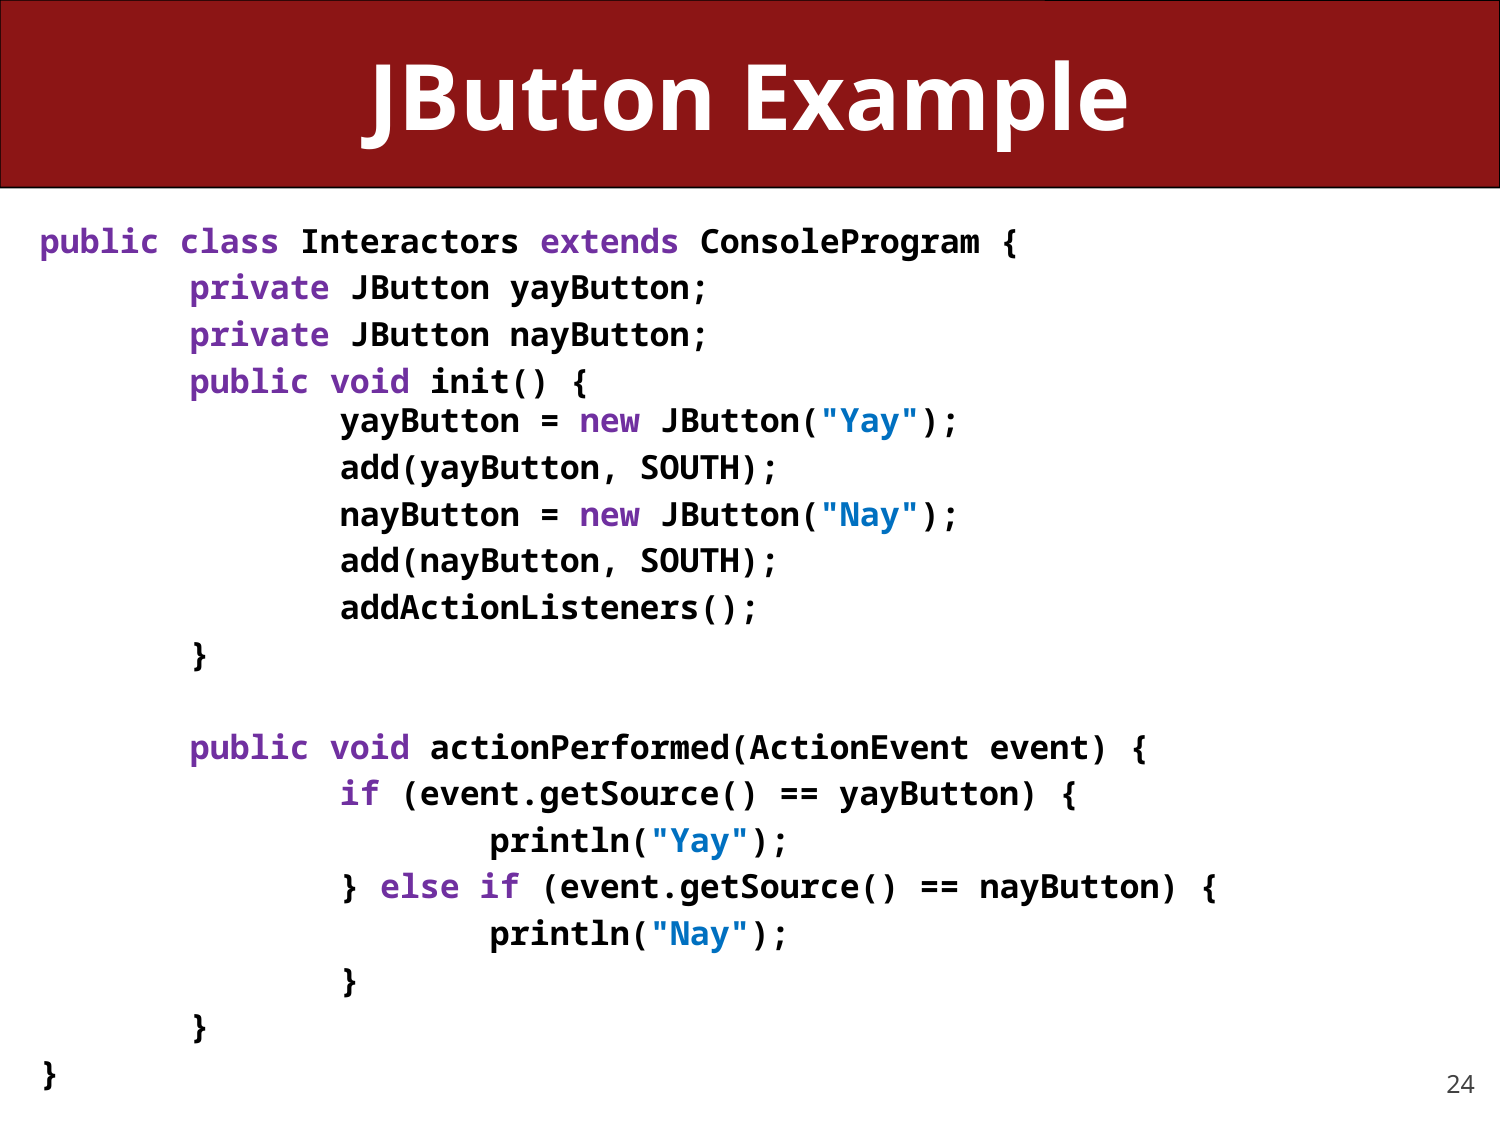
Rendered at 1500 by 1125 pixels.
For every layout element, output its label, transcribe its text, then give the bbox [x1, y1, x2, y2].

list public class Interactors extends ConsoleProgram { private JButton yayButton; private JButton nayButton; public void init() { yayButton = new JButton("Yay"); add(yayButton, SOUTH); nayButton = new JButton("Nay"); add(nayButton, SOUTH); addActionListeners(); } public void actionPerformed(ActionEvent event) { if (event.getSource() == yayButton) { println("Yay"); } else if (event.getSource() == nayButton) { println("Nay"); } } } [24, 212, 1475, 1063]
title JButton Example [75, 0, 1425, 188]
